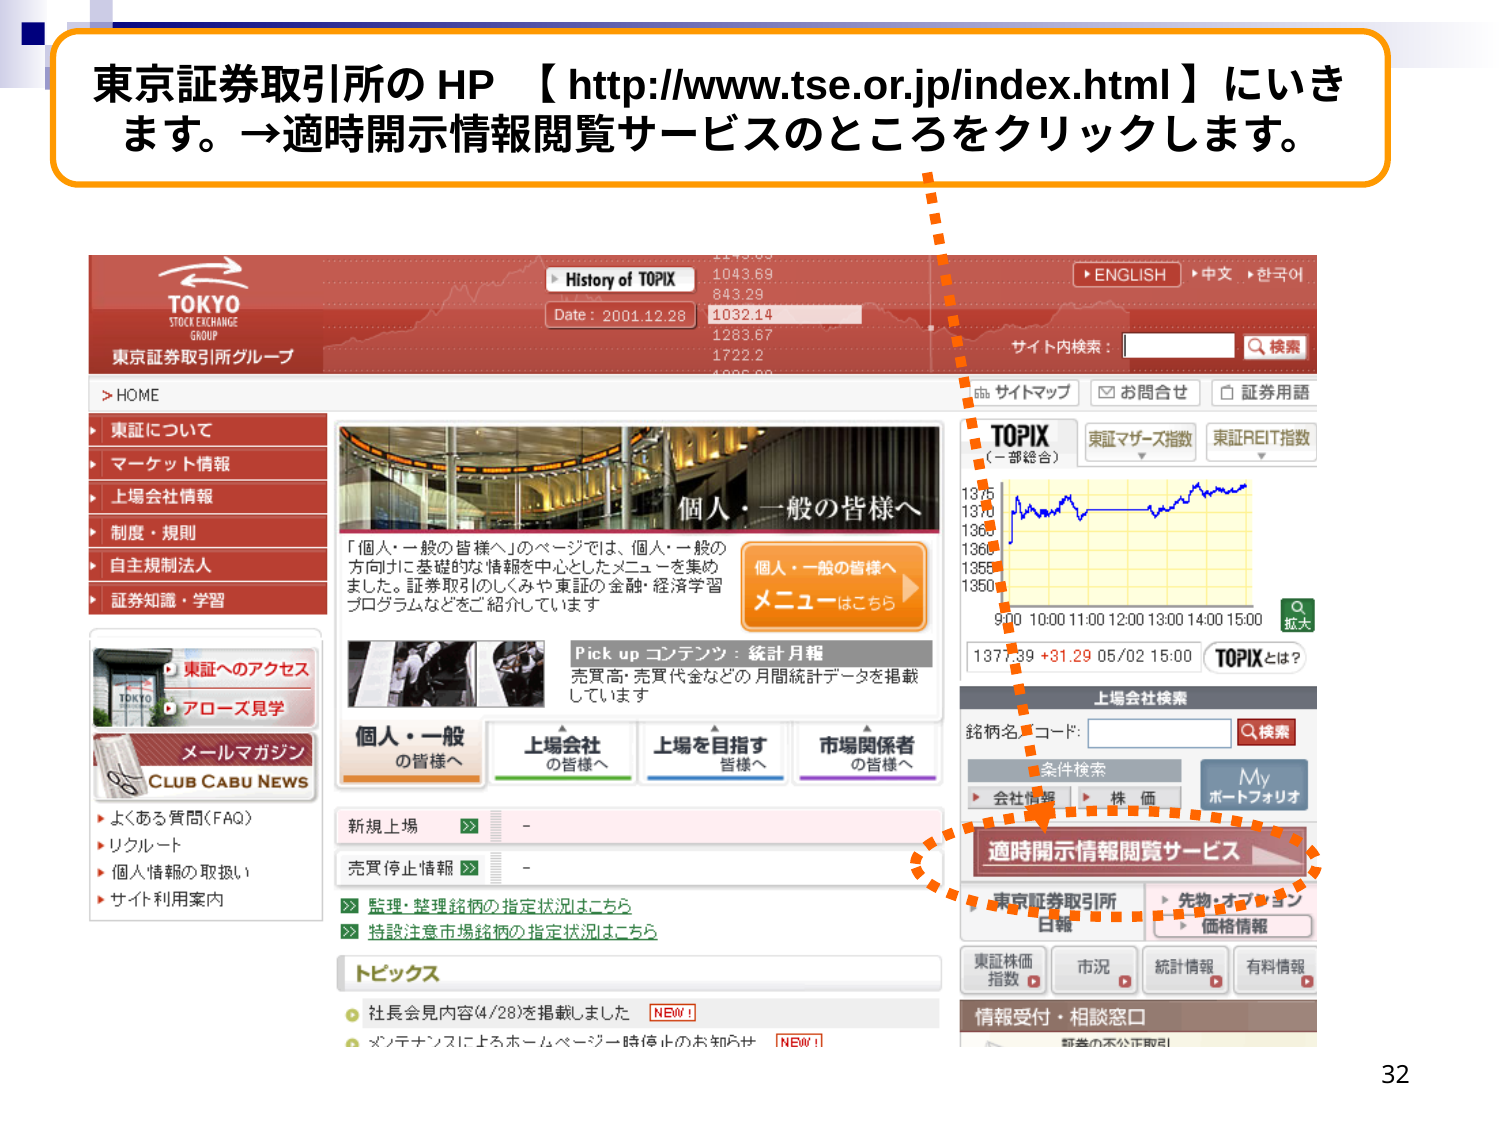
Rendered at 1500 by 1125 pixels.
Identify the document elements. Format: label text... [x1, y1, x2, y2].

picture [88, 255, 1318, 1047]
text_box 東京証券取引所のHP 【http://www.tse.or.jp/index.html】にいきます。→適時開示情報閲覧サービスのところをクリックします。 [53, 31, 1388, 185]
slide_number 32 [1074, 1024, 1426, 1101]
